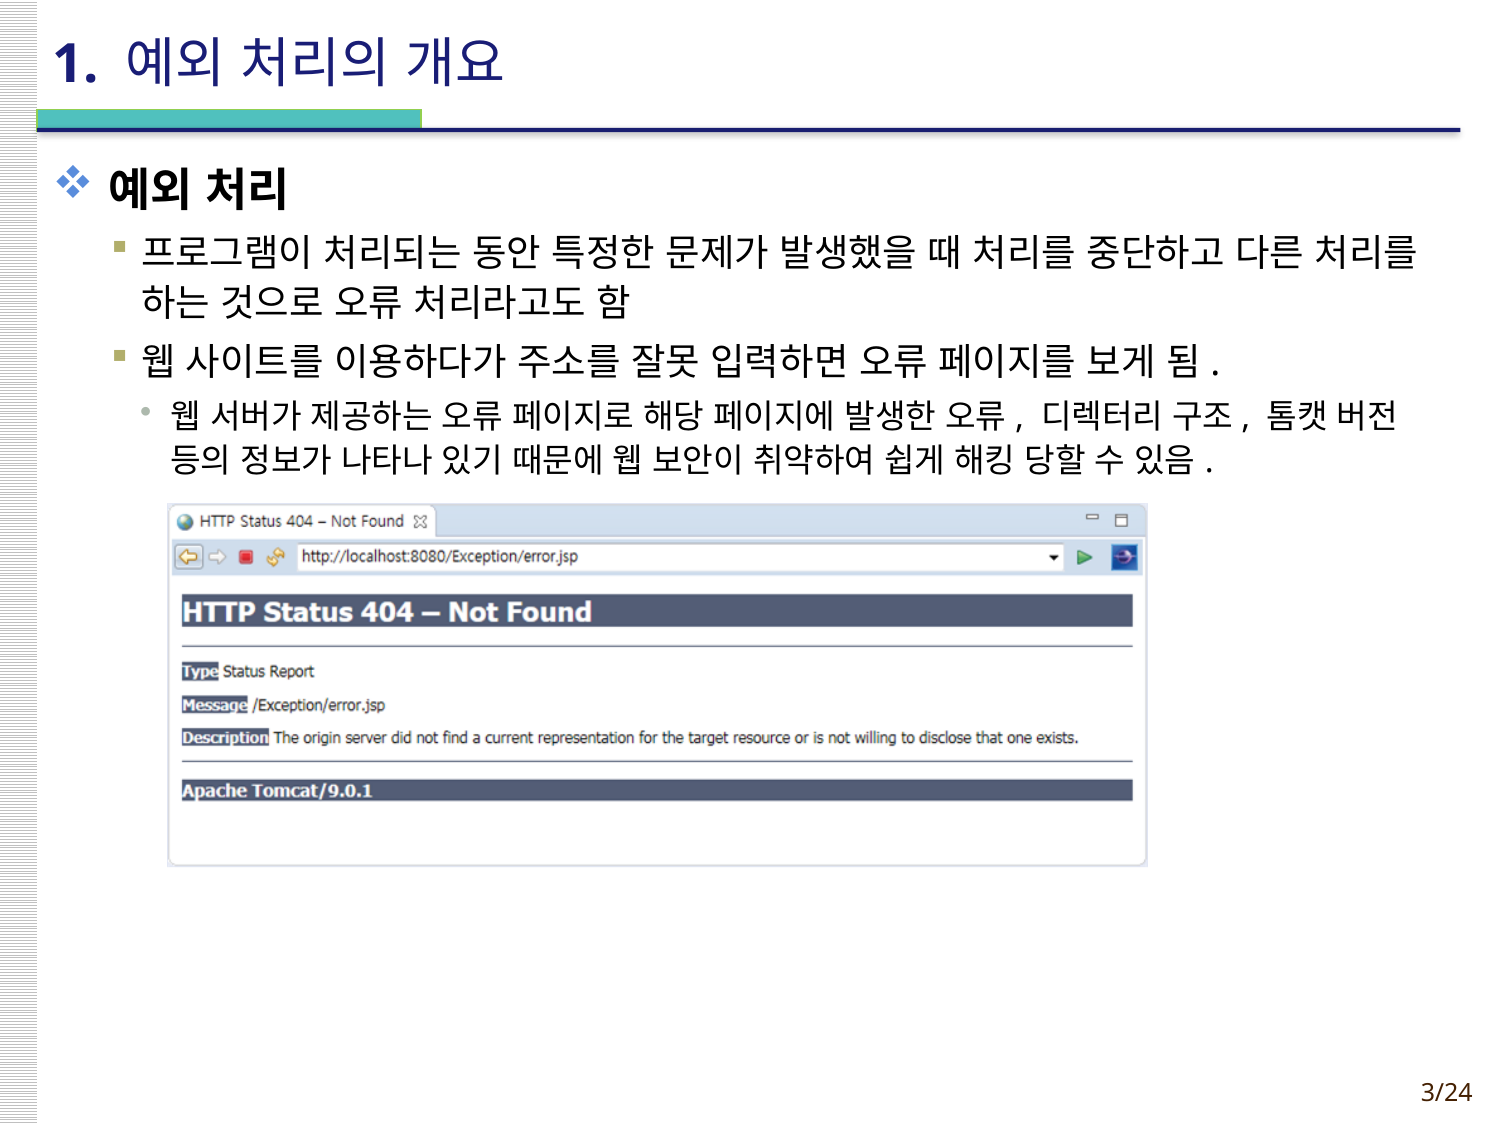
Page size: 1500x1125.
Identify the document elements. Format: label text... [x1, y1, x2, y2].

picture [166, 503, 1148, 871]
list 예외 처리 프로그램이 처리되는 동안 특정한 문제가 발생했을 때 처리를 중단하고 다른 처리를 하는 것으로 오류 처리라고도 함 웹 사이트를 이용하다가 주소를 잘못 입력하면 오류 페이지를 보게 됨. 웹 서버가 제공하는 오류 페이지로 해당 페이지에 발생한 오류, 디렉터리 구조, 톰캣 버전 등의 정보가 나타나 있기 때문에 웹 보안이 취약하여 쉽게 해킹 당할 수 있음. [37, 152, 1463, 1091]
title 1. 예외 처리의 개요 [37, 13, 1278, 109]
